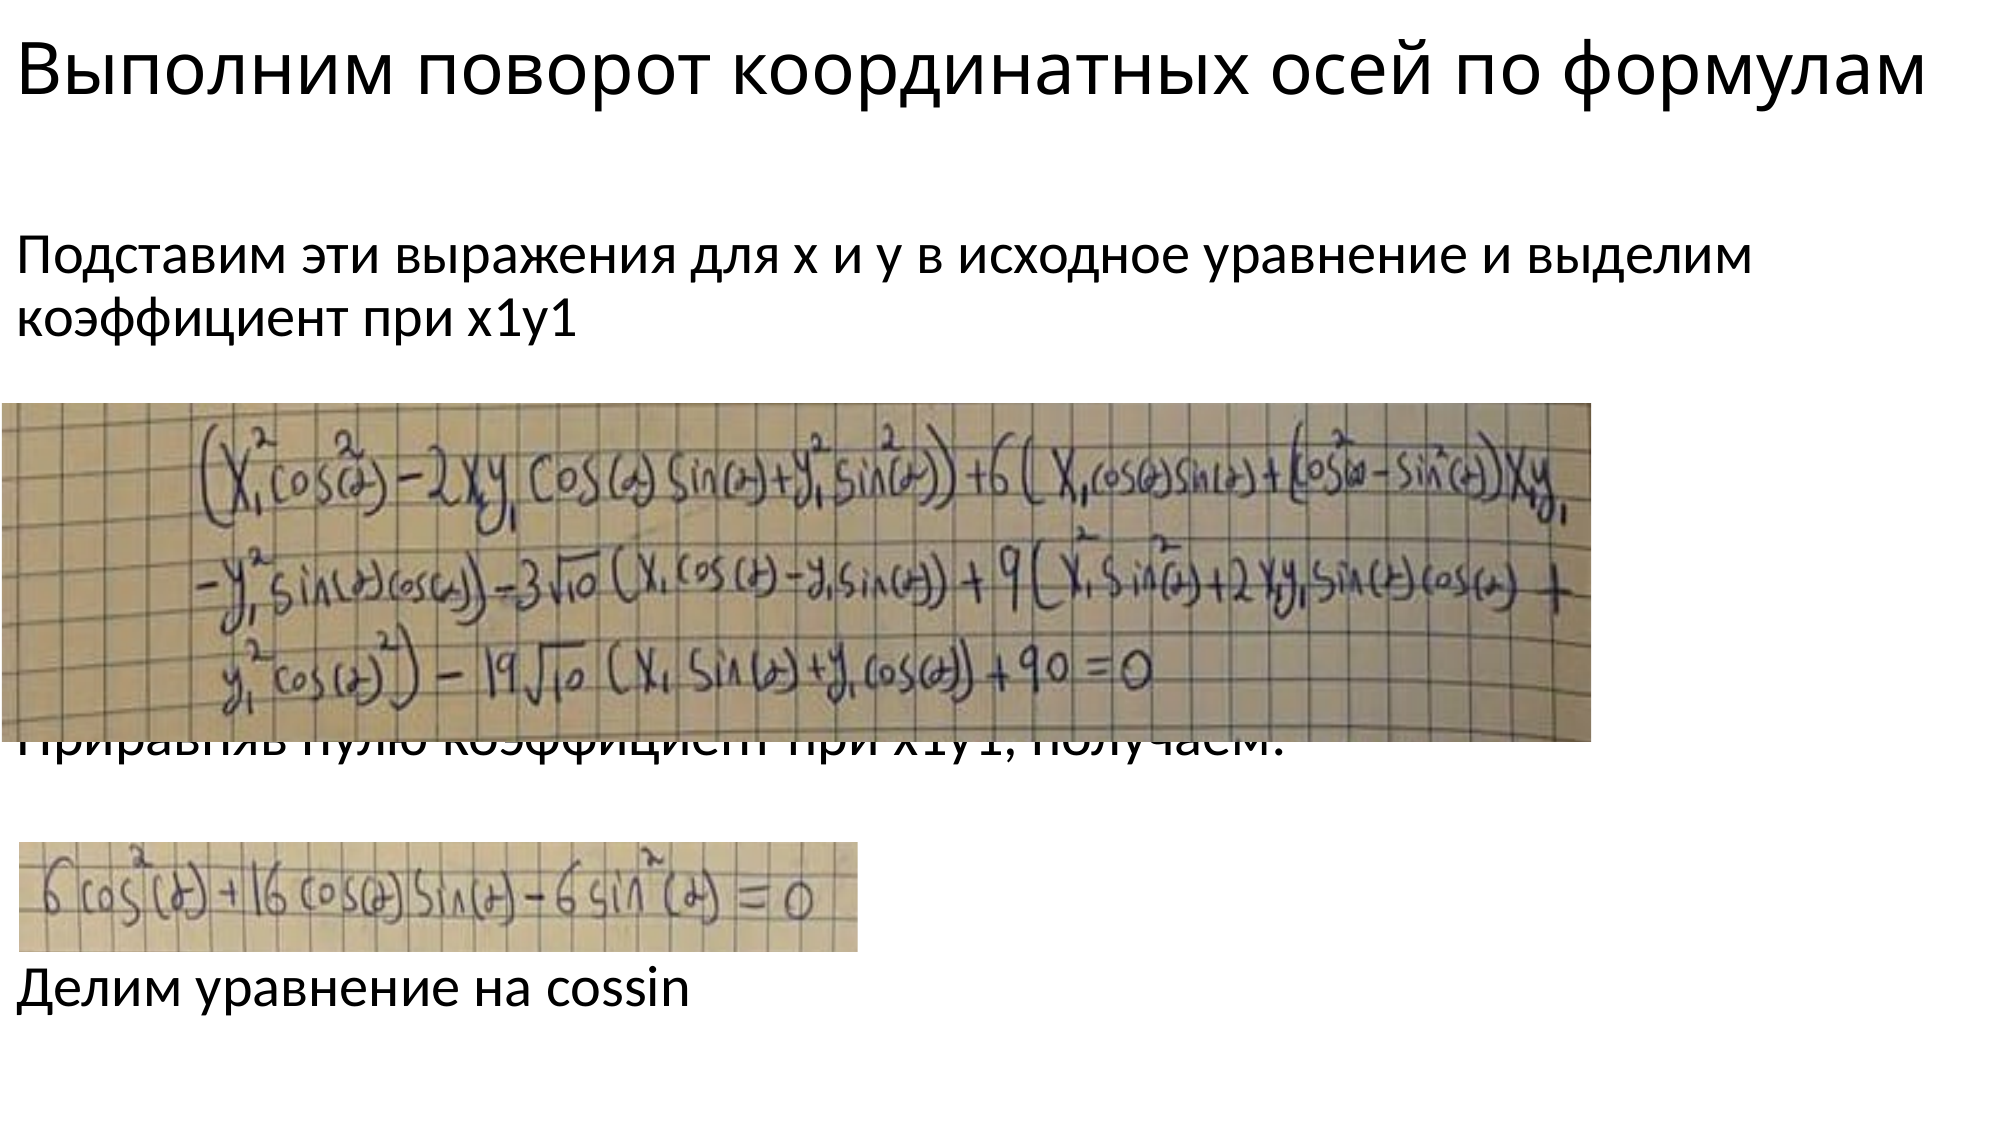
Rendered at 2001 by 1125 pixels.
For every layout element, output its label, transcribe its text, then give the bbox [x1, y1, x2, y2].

picture [1, 403, 1592, 742]
title Выполним поворот координатных осей по формулам [0, 0, 1999, 142]
picture [14, 842, 858, 952]
